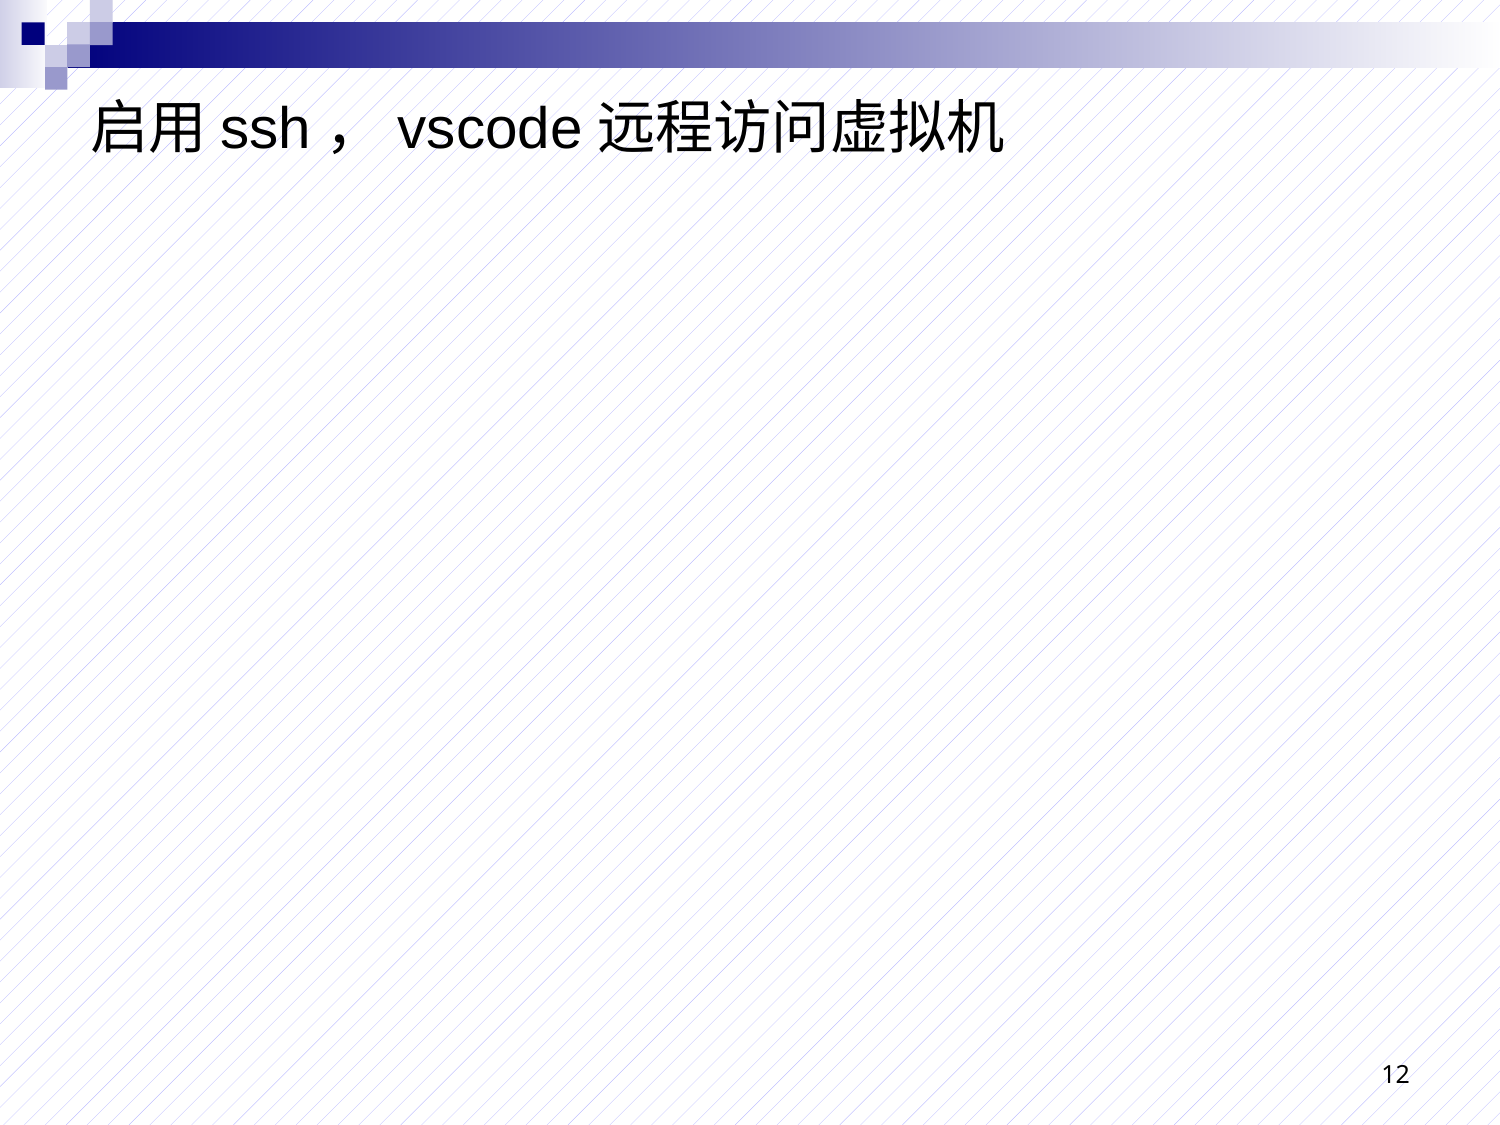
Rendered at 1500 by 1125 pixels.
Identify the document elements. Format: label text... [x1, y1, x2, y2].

title 启用ssh，vscode远程访问虚拟机 [75, 75, 1425, 175]
slide_number 12 [1074, 1025, 1425, 1100]
